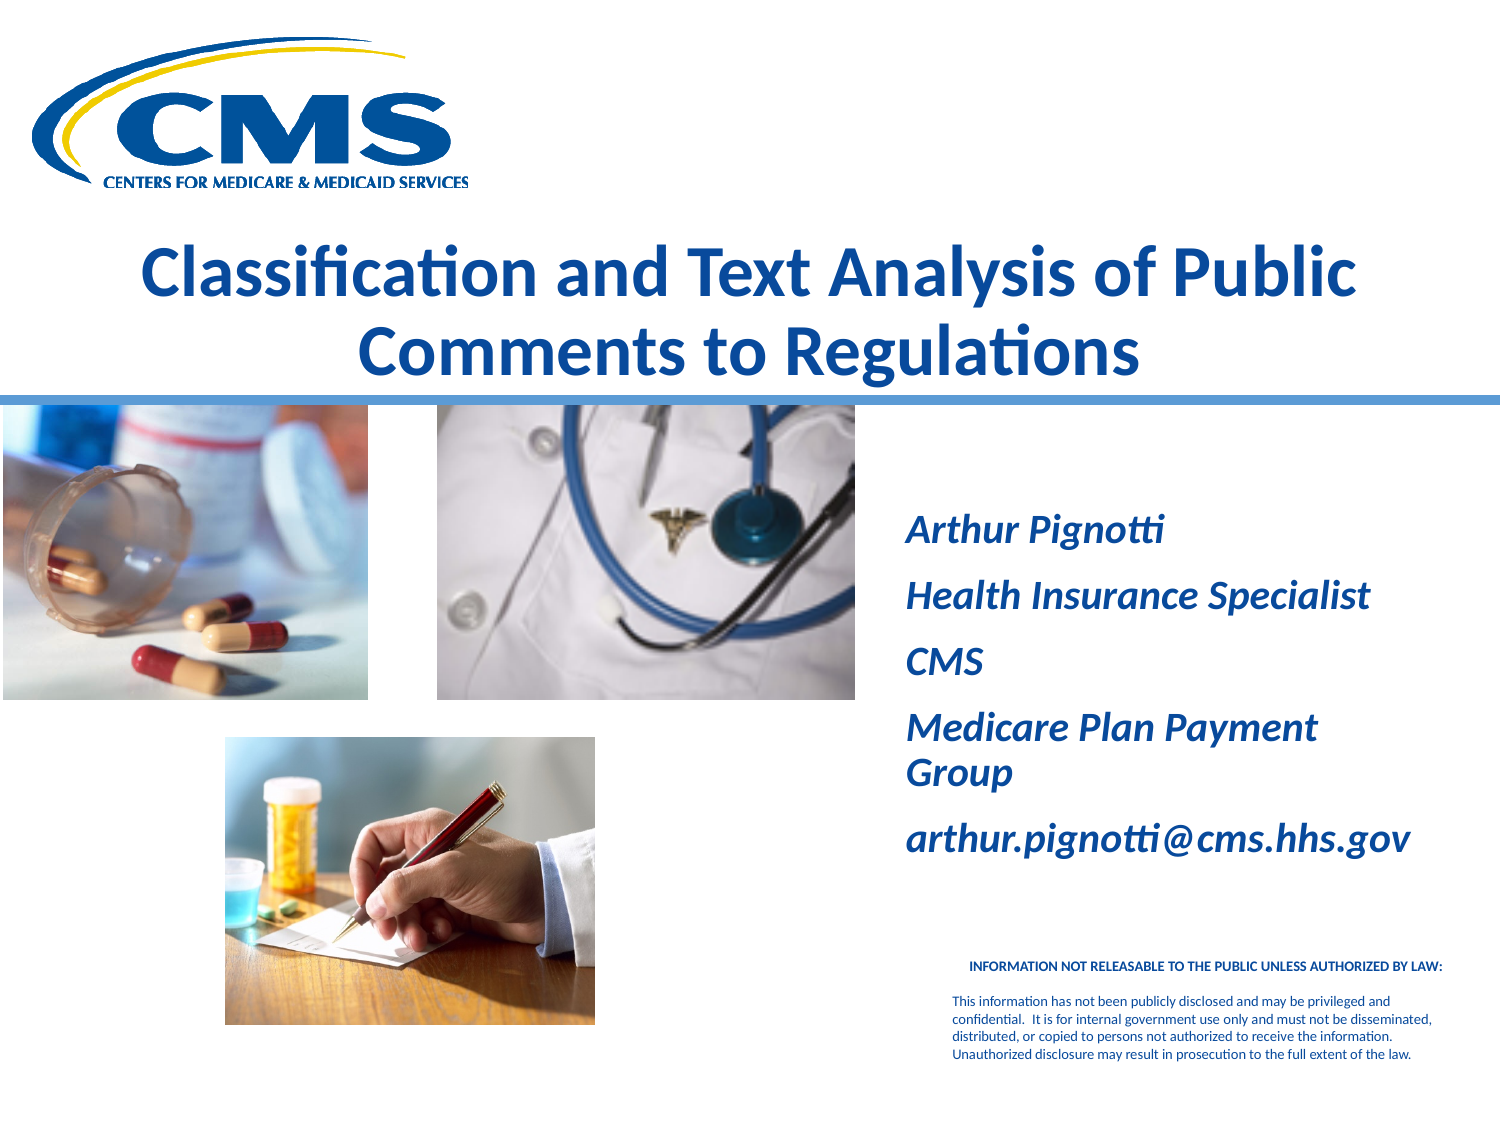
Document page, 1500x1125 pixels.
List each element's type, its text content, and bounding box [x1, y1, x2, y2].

list Arthur Pignotti Health Insurance Specialist CMS Medicare Plan Payment Group arthur.pignotti@cms.hhs.gov [890, 500, 1450, 902]
picture [225, 737, 595, 1025]
picture [3, 405, 368, 700]
text_box INFORMATION NOT RELEASABLE TO THE PUBLIC UNLESS AUTHORIZED BY LAW: This information has not been publicly disclosed and may be privileged and confidential. It is for internal government use only and must not be disseminated, distributed, or copied to persons not authorized to receive the information. Unauthorized disclosure may result in prosecution to the full extent of the law. [937, 949, 1475, 1090]
picture [437, 405, 855, 700]
picture [32, 37, 468, 188]
title Classification and Text Analysis of Public Comments to Regulations [0, 224, 1500, 400]
